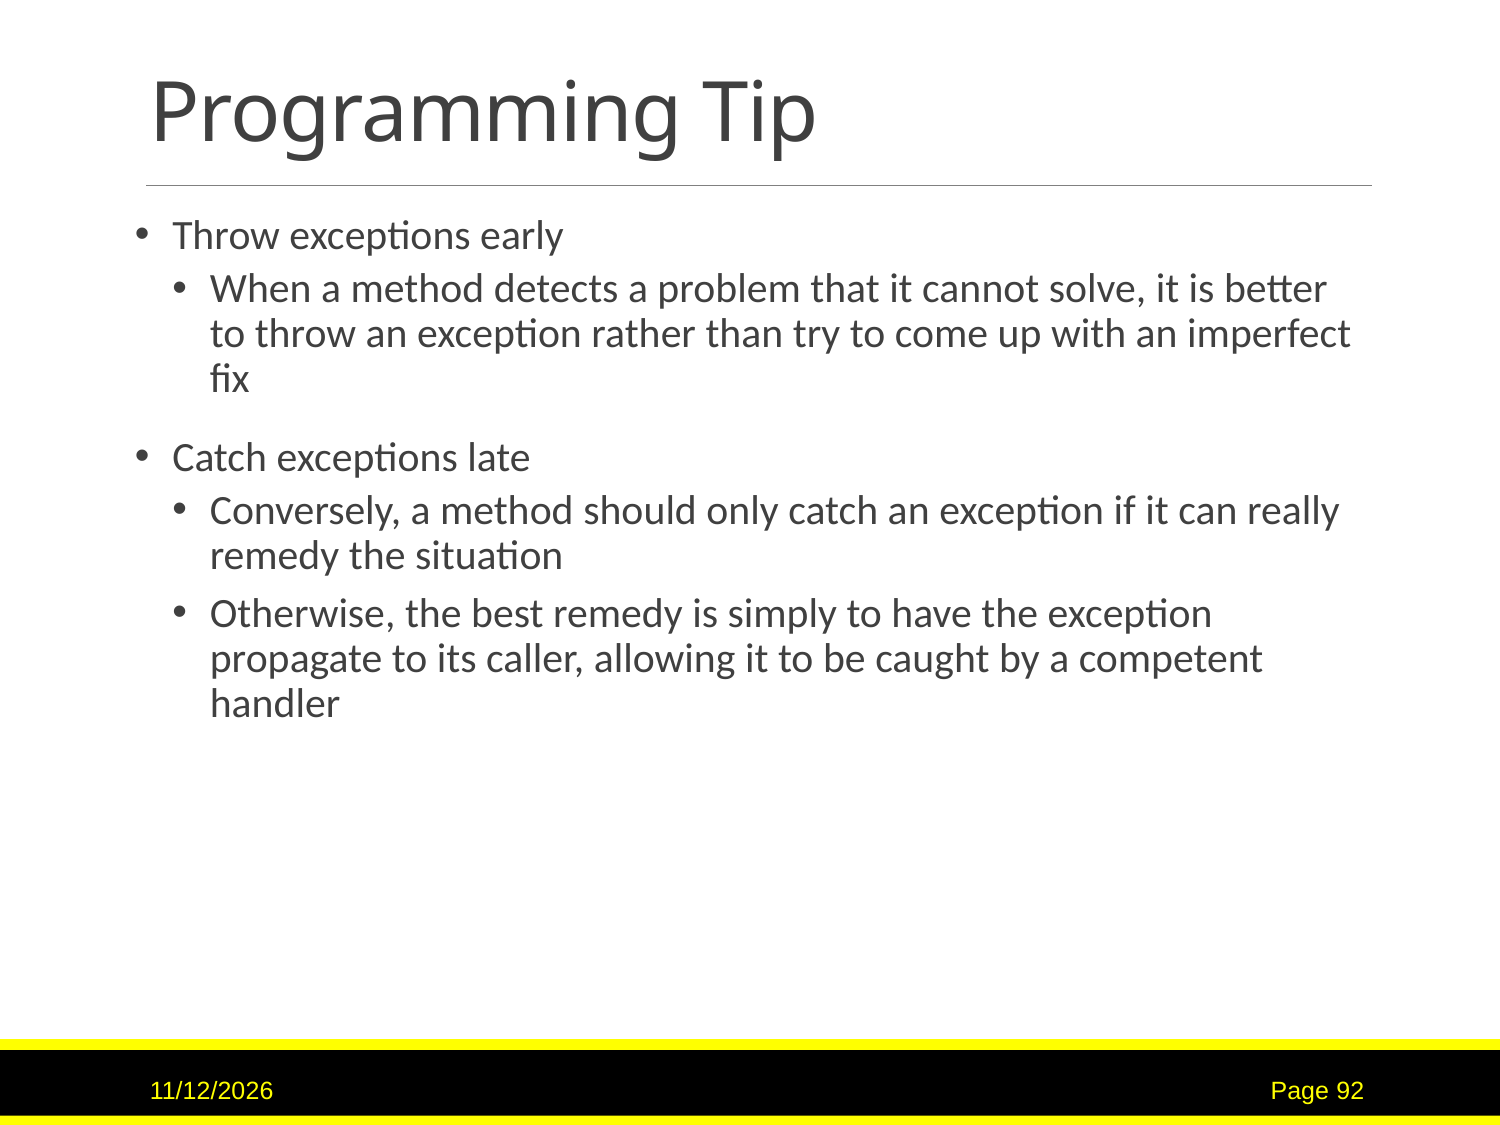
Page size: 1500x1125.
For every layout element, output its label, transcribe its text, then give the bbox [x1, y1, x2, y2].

slide_number Page 92 [1217, 1059, 1380, 1120]
list Throw exceptions early When a method detects a problem that it cannot solve, it is better to throw an exception rather than try to come up with an imperfect fix Catch exceptions late Conversely, a method should only catch an exception if it can really remedy the situation Otherwise, the best remedy is simply to have the exception propagate to its caller, allowing it to be caught by a competent handler [134, 205, 1373, 963]
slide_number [134, 1059, 440, 1120]
title Programming Tip [134, 47, 1373, 167]
